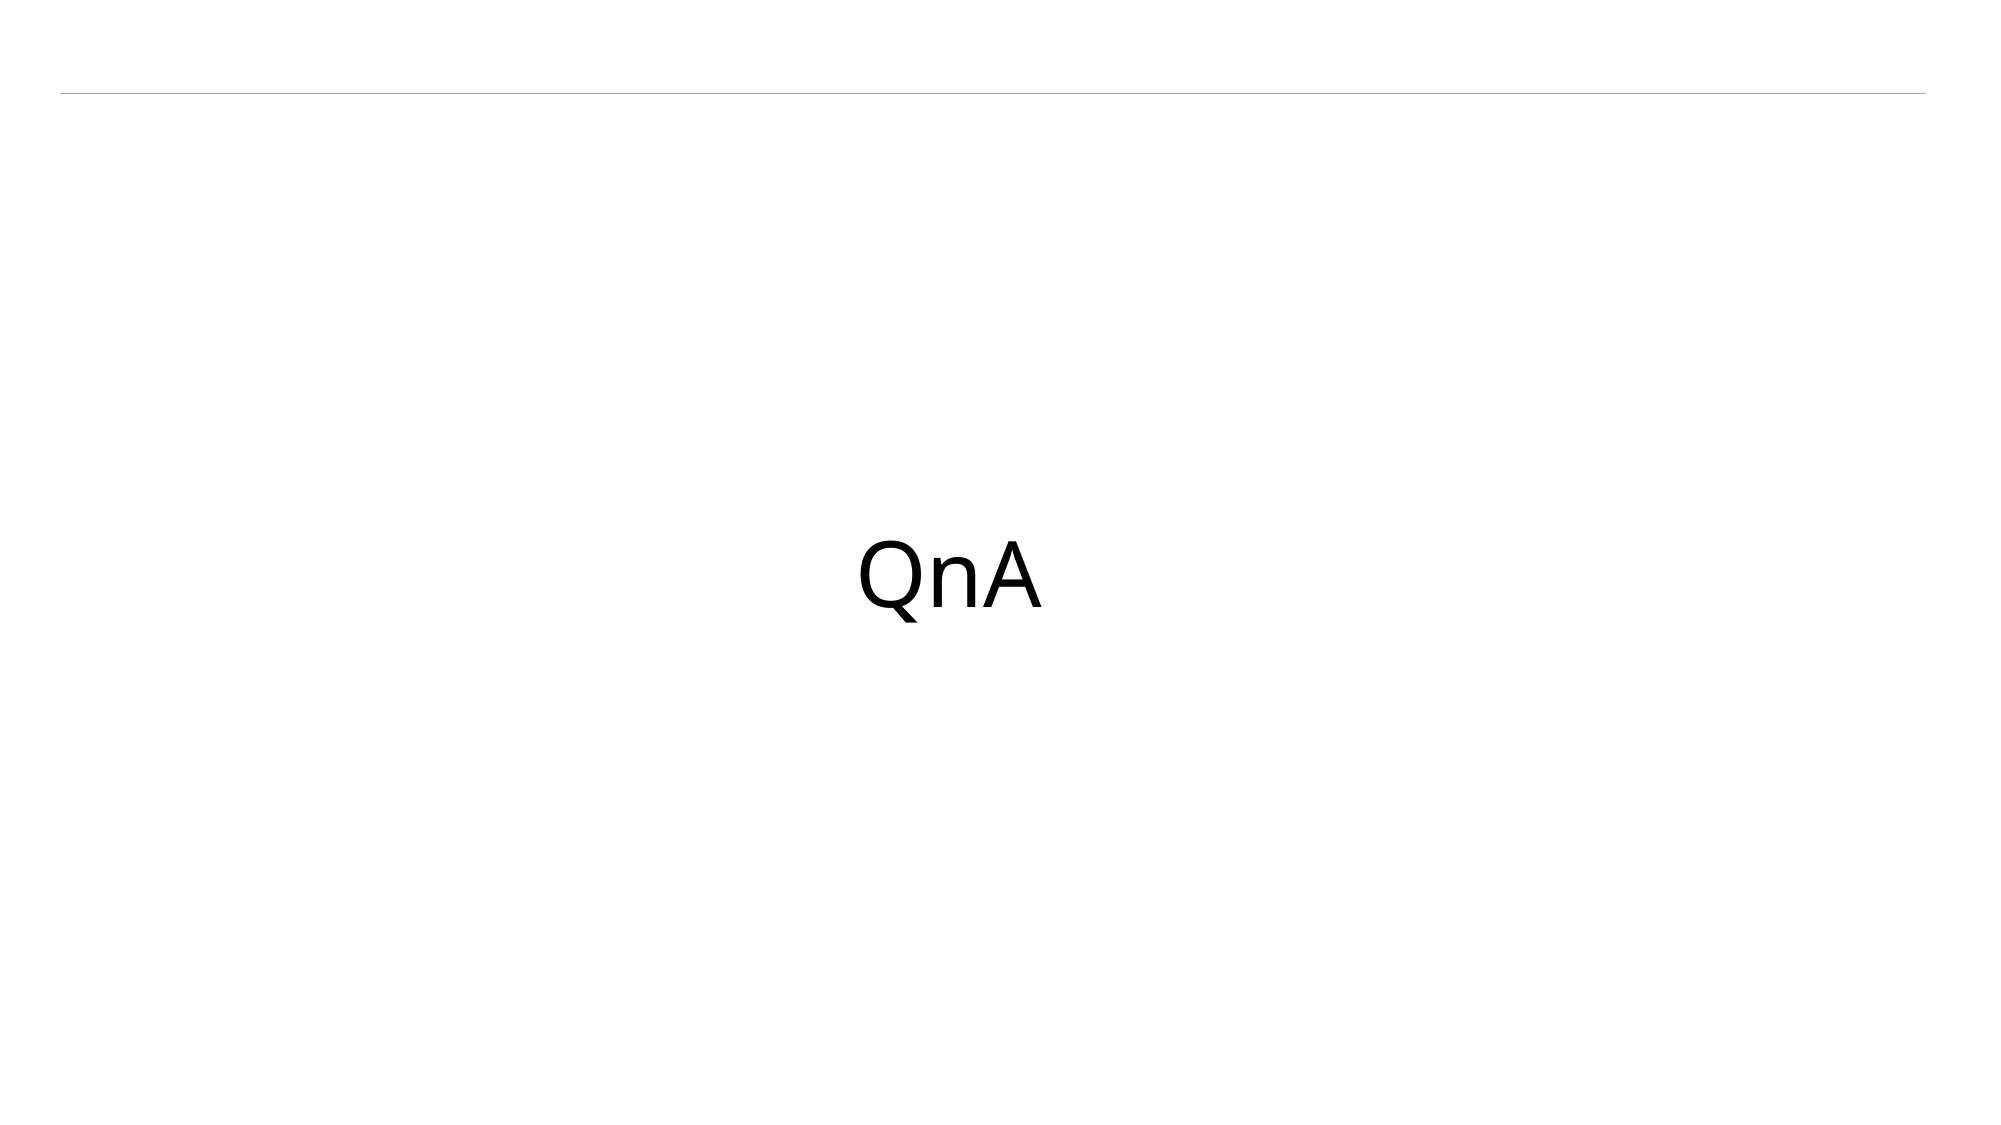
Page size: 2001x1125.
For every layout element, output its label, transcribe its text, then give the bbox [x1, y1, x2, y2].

text_box QnA [840, 508, 1489, 633]
